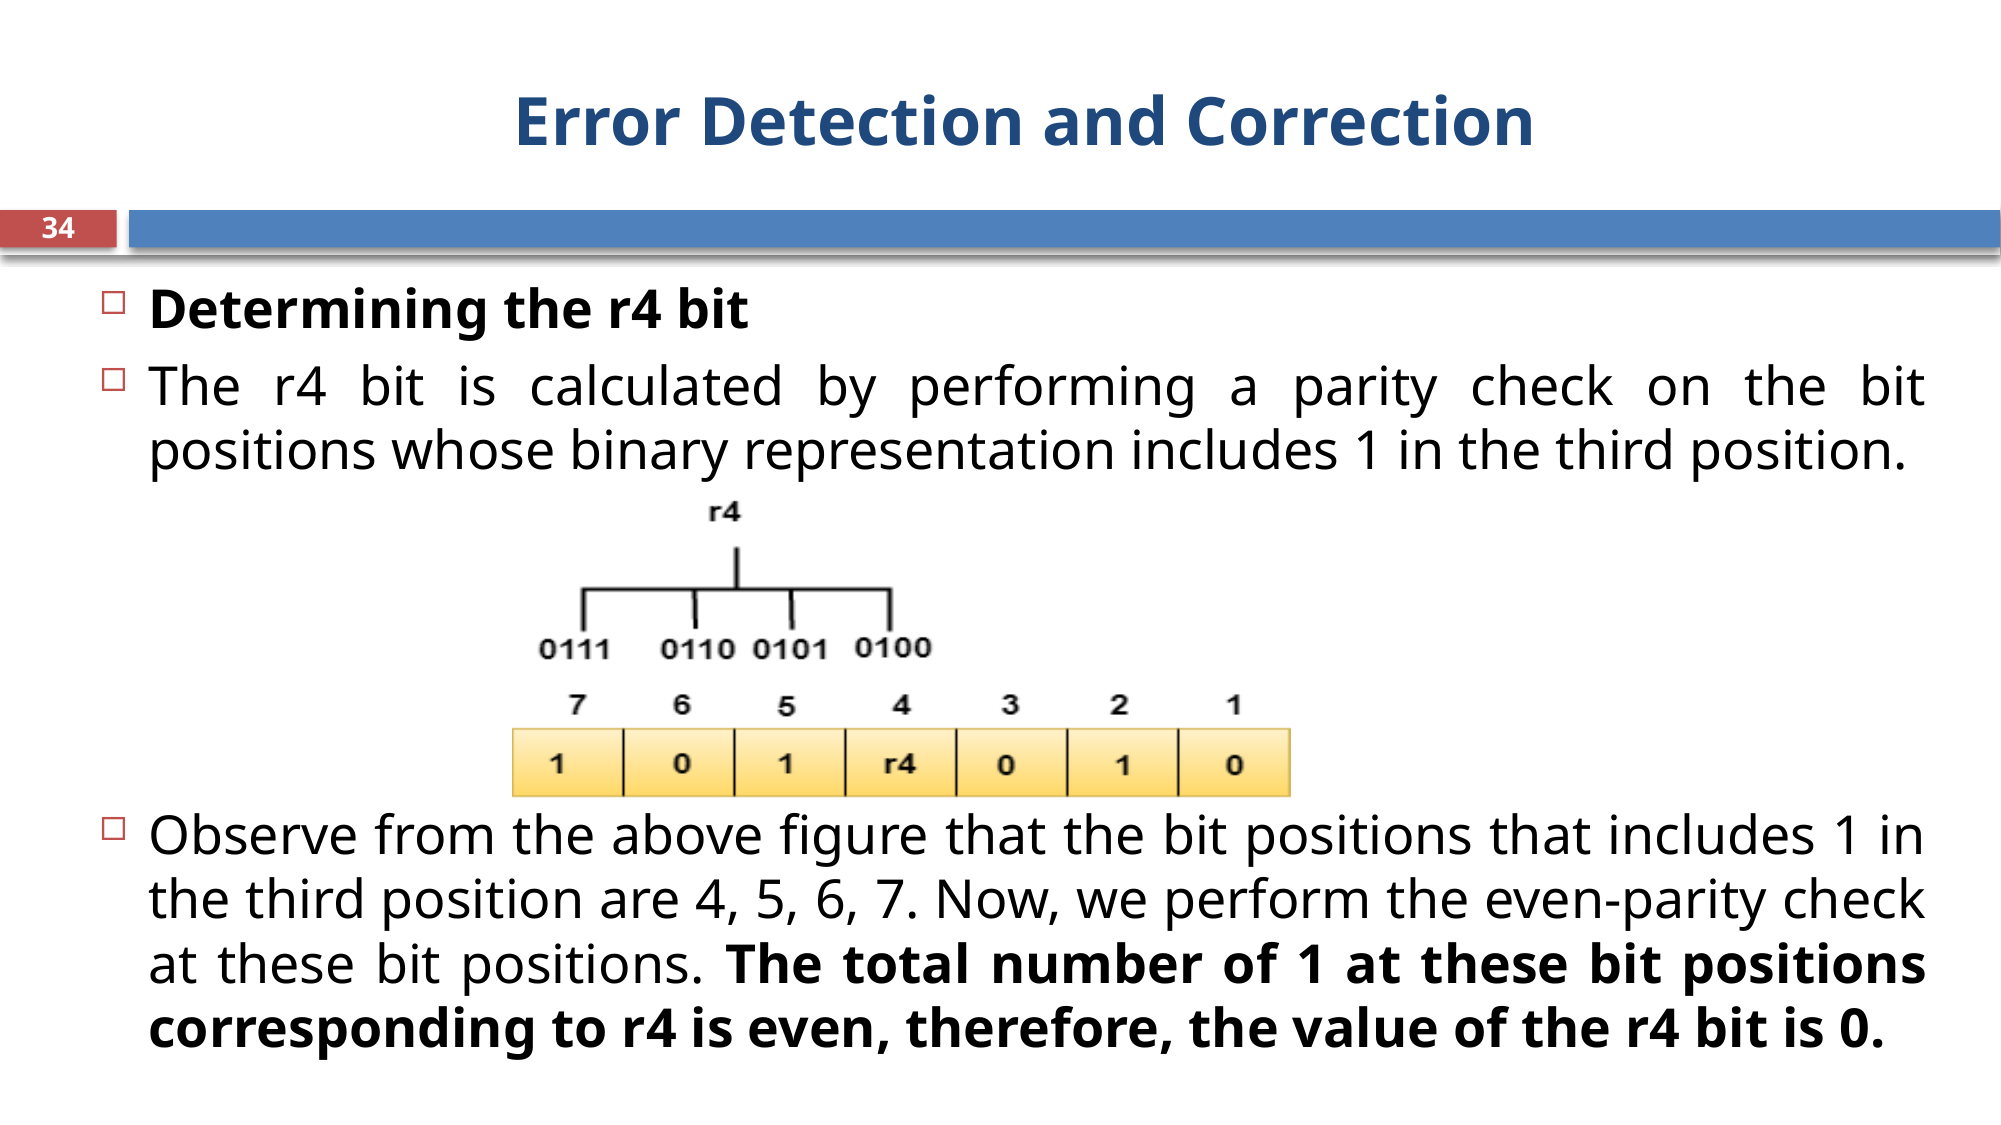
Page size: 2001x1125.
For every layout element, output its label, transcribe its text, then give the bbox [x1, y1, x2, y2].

title Error Detection and Correction [133, 37, 1918, 200]
list Determining the r4 bit The r4 bit is calculated by performing a parity check on the bit positions whose binary representation includes 1 in the third position. Observe from the above figure that the bit positions that includes 1 in the third position are 4, 5, 6, 7. Now, we perform the even-parity check at these bit positions. The total number of 1 at these bit positions corresponding to r4 is even, therefore, the value of the r4 bit is 0. [84, 267, 1944, 1083]
slide_number 34 [0, 208, 117, 249]
picture [511, 493, 1291, 799]
